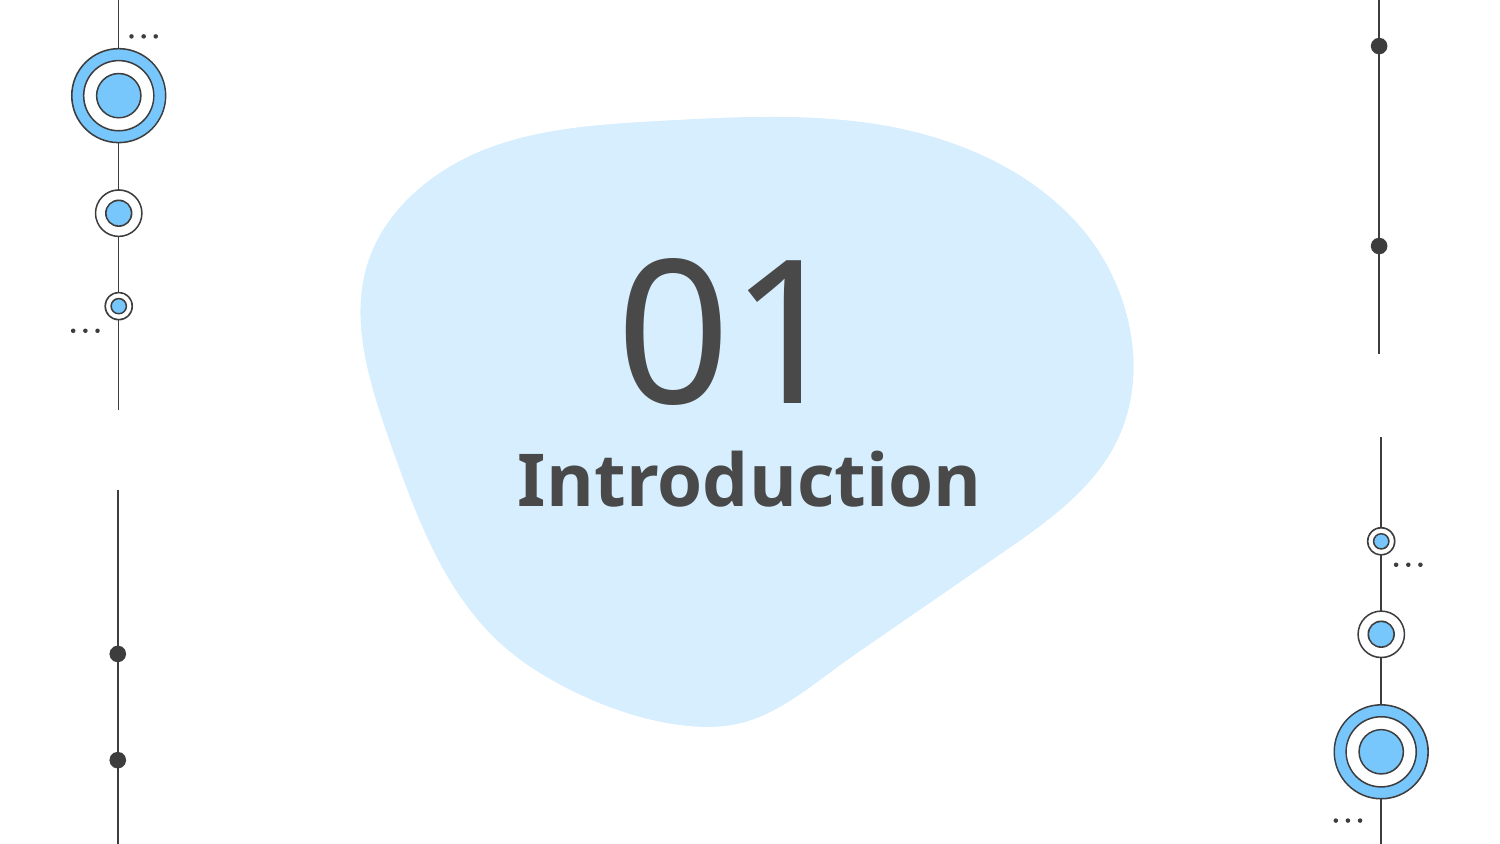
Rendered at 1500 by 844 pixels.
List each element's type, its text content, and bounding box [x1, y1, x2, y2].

title Introduction [427, 410, 1072, 543]
title 01 [487, 235, 975, 411]
